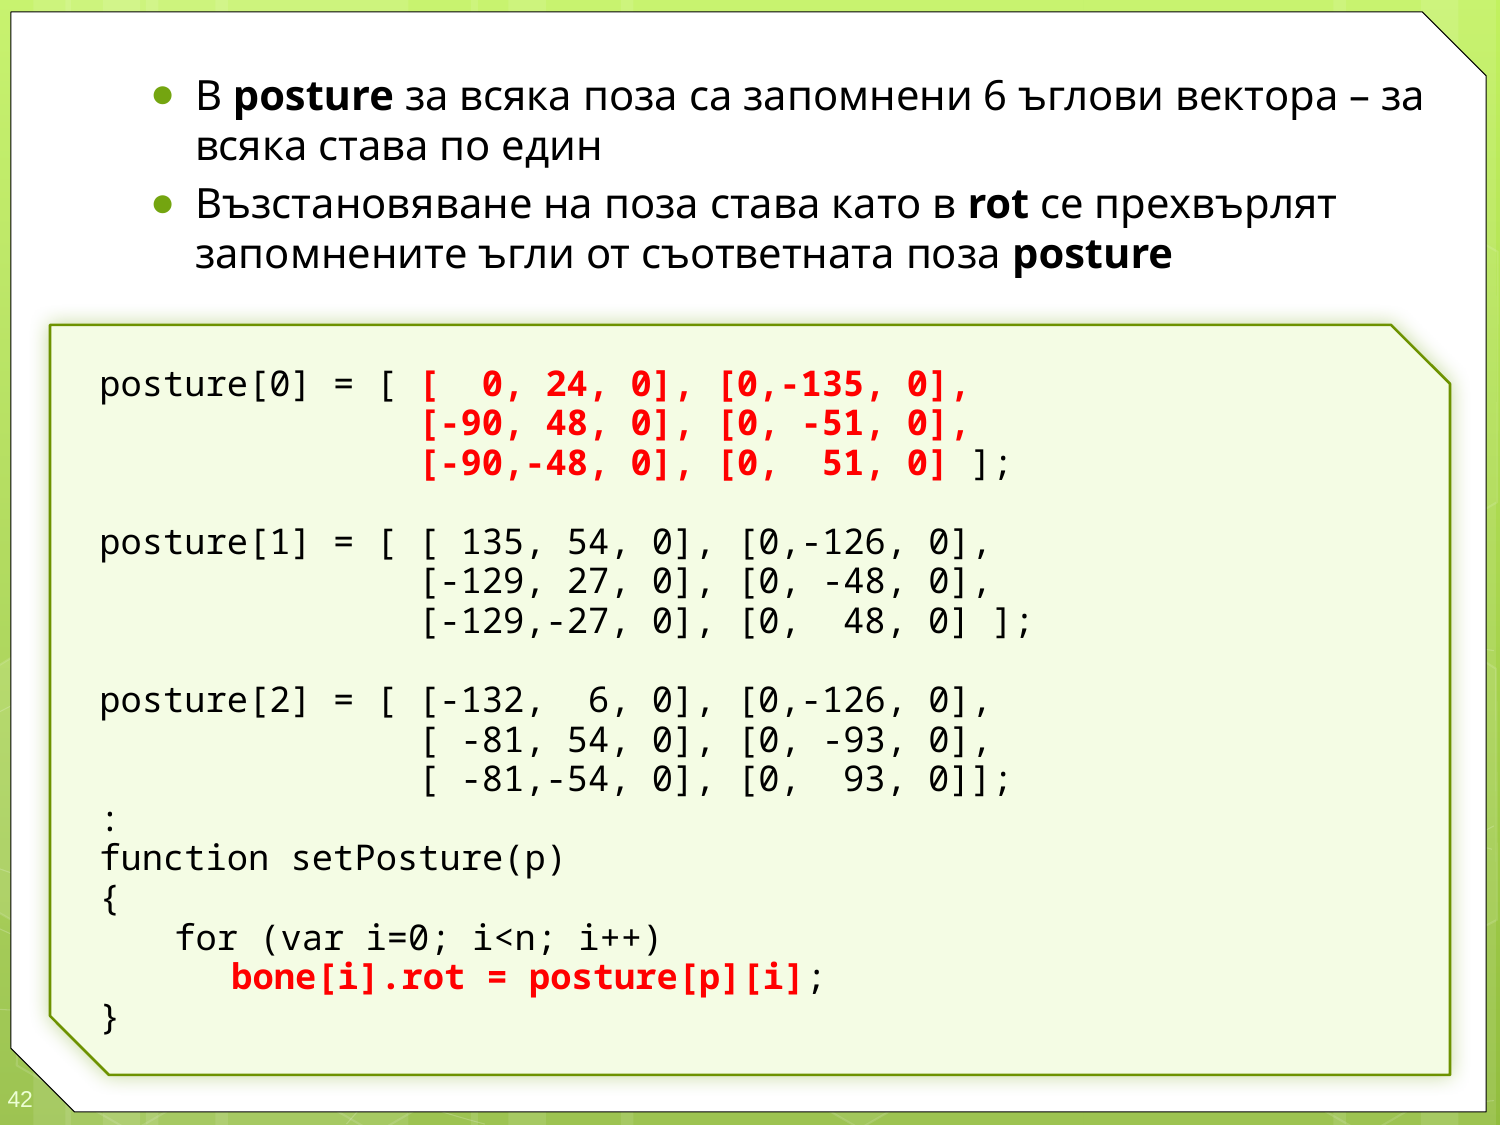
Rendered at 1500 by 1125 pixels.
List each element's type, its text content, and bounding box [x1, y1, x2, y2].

list В posture за всяка поза са запомнени 6 ъглови вектора – за всяка става по един Възстановяване на поза става като в rot се прехвърлят запомнените ъгли от съответната поза posture [75, 61, 1488, 1113]
text_box posture[0] = [ [ 0, 24, 0], [0,-135, 0], [-90, 48, 0], [0, -51, 0], [-90,-48, 0], [0, 51, 0] ]; posture[1] = [ [ 135, 54, 0], [0,-126, 0], [-129, 27, 0], [0, -48, 0], [-129,-27, 0], [0, 48, 0] ]; posture[2] = [ [-132, 6, 0], [0,-126, 0], [ -81, 54, 0], [0, -93, 0], [ -81,-54, 0], [0, 93, 0]]; : function setPosture(p) { for (var i=0; i<n; i++) bone[i].rot = posture[p][i]; } [48, 323, 1452, 1077]
